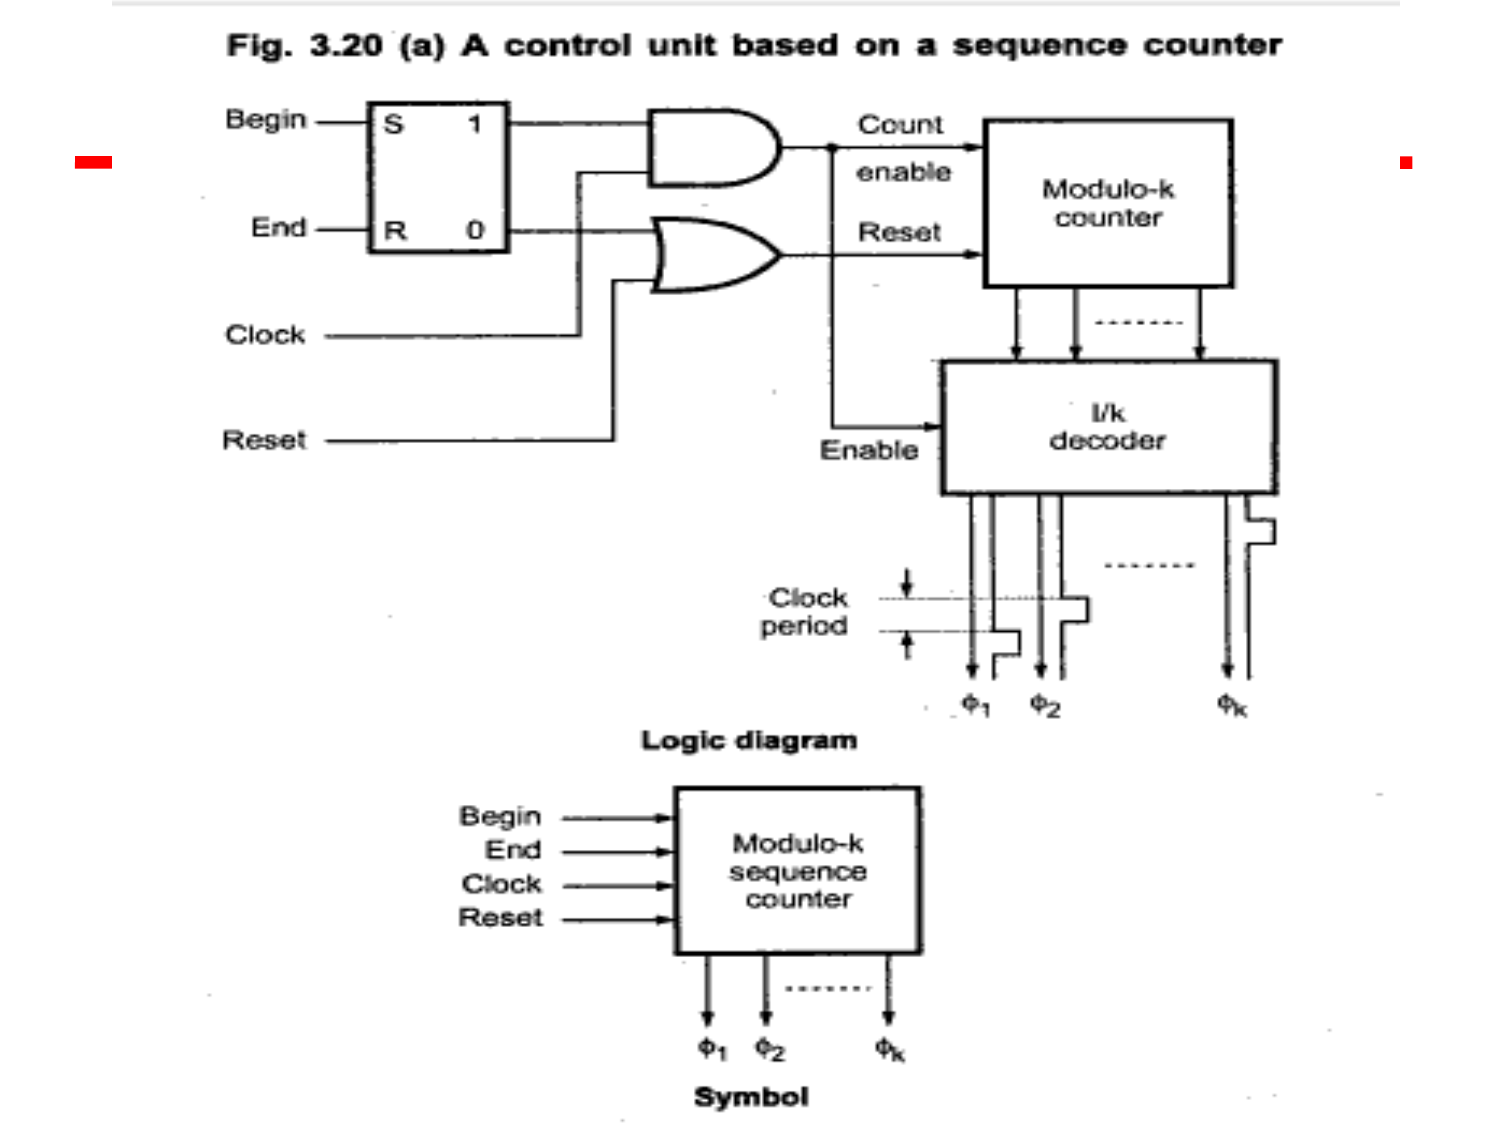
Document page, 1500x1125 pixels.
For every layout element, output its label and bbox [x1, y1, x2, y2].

picture [112, 0, 1401, 1125]
